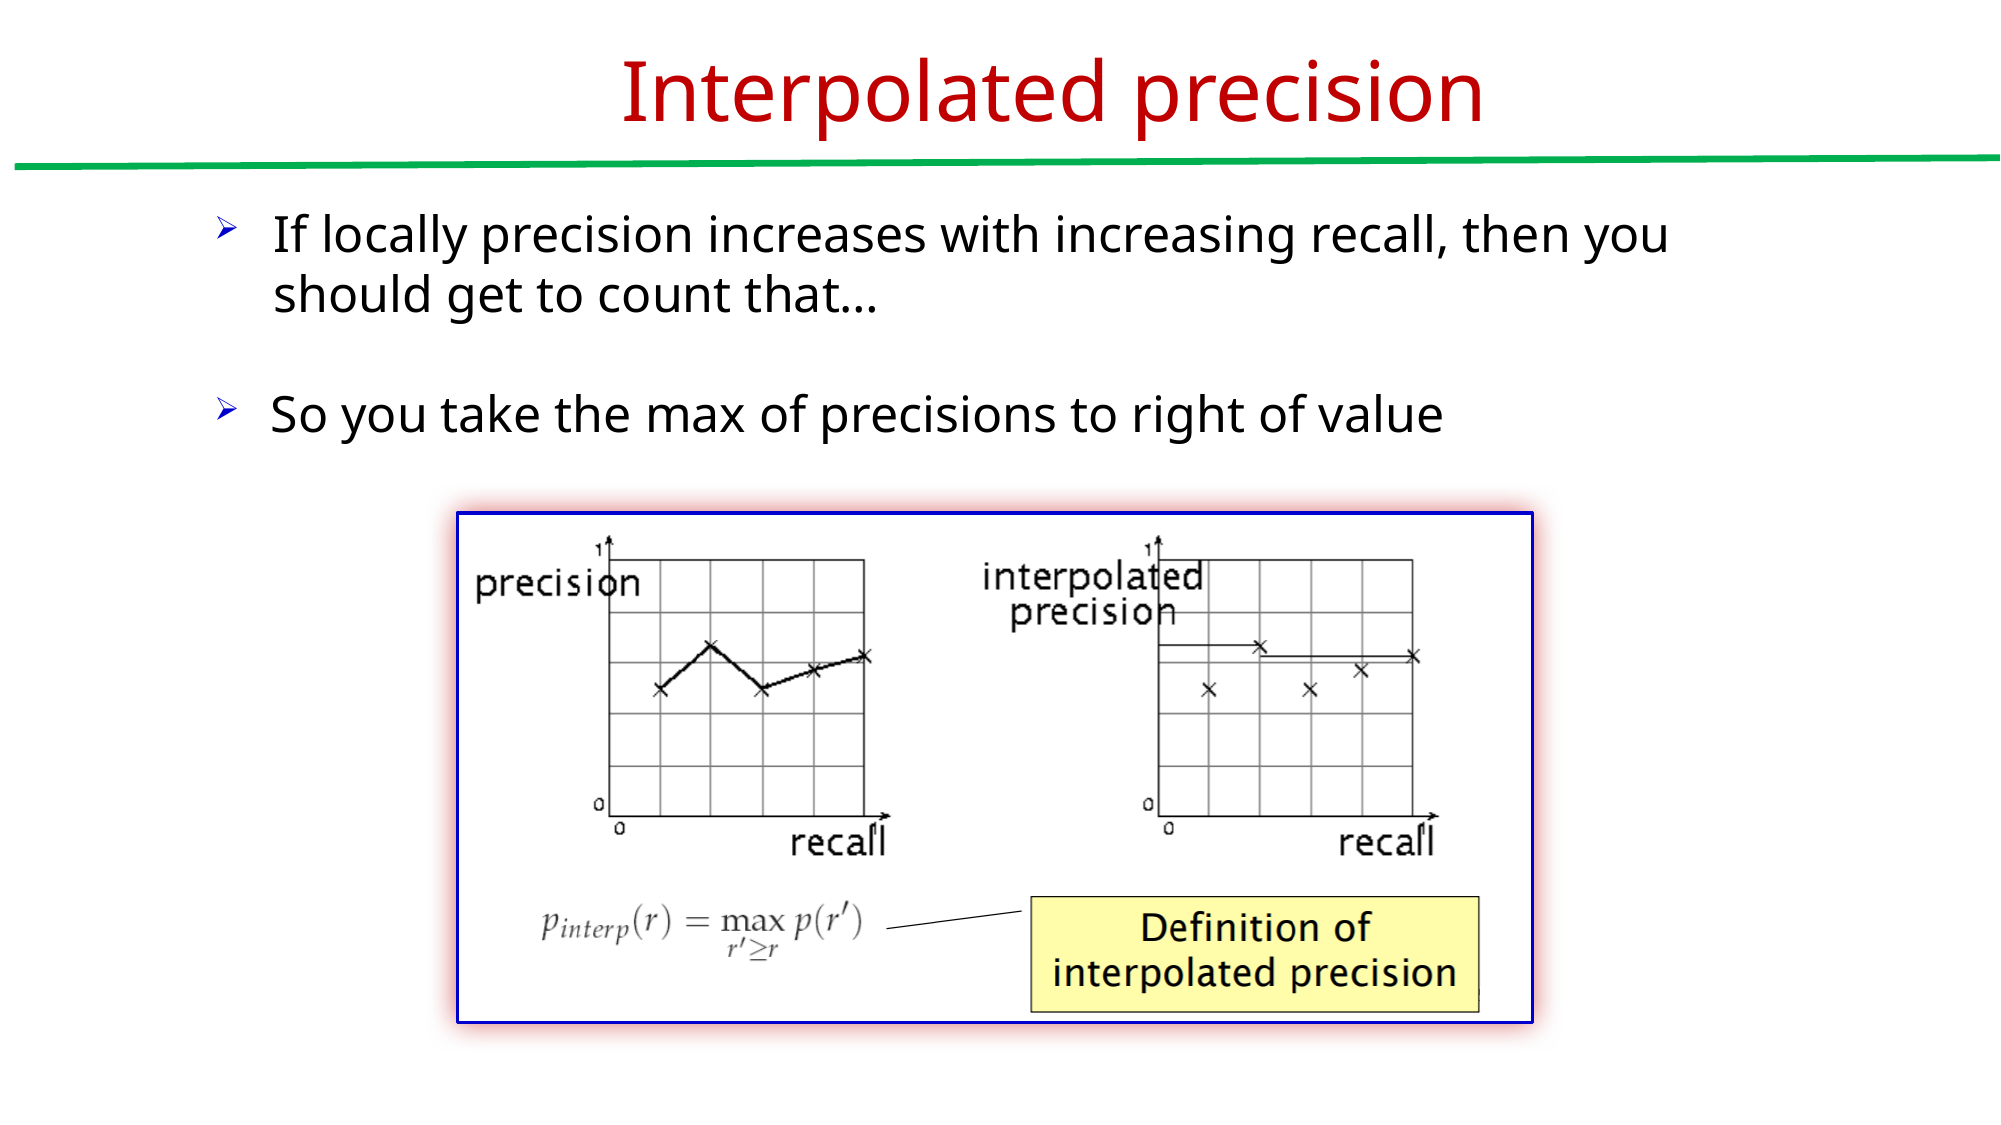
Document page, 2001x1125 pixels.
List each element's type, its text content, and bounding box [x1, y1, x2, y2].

title Interpolated precision [606, 31, 1507, 157]
picture [458, 514, 1531, 1021]
text_box If locally precision increases with increasing recall, then you should get to count that… So you take the max of precisions to right of value [199, 194, 1696, 450]
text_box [14, 157, 2000, 167]
